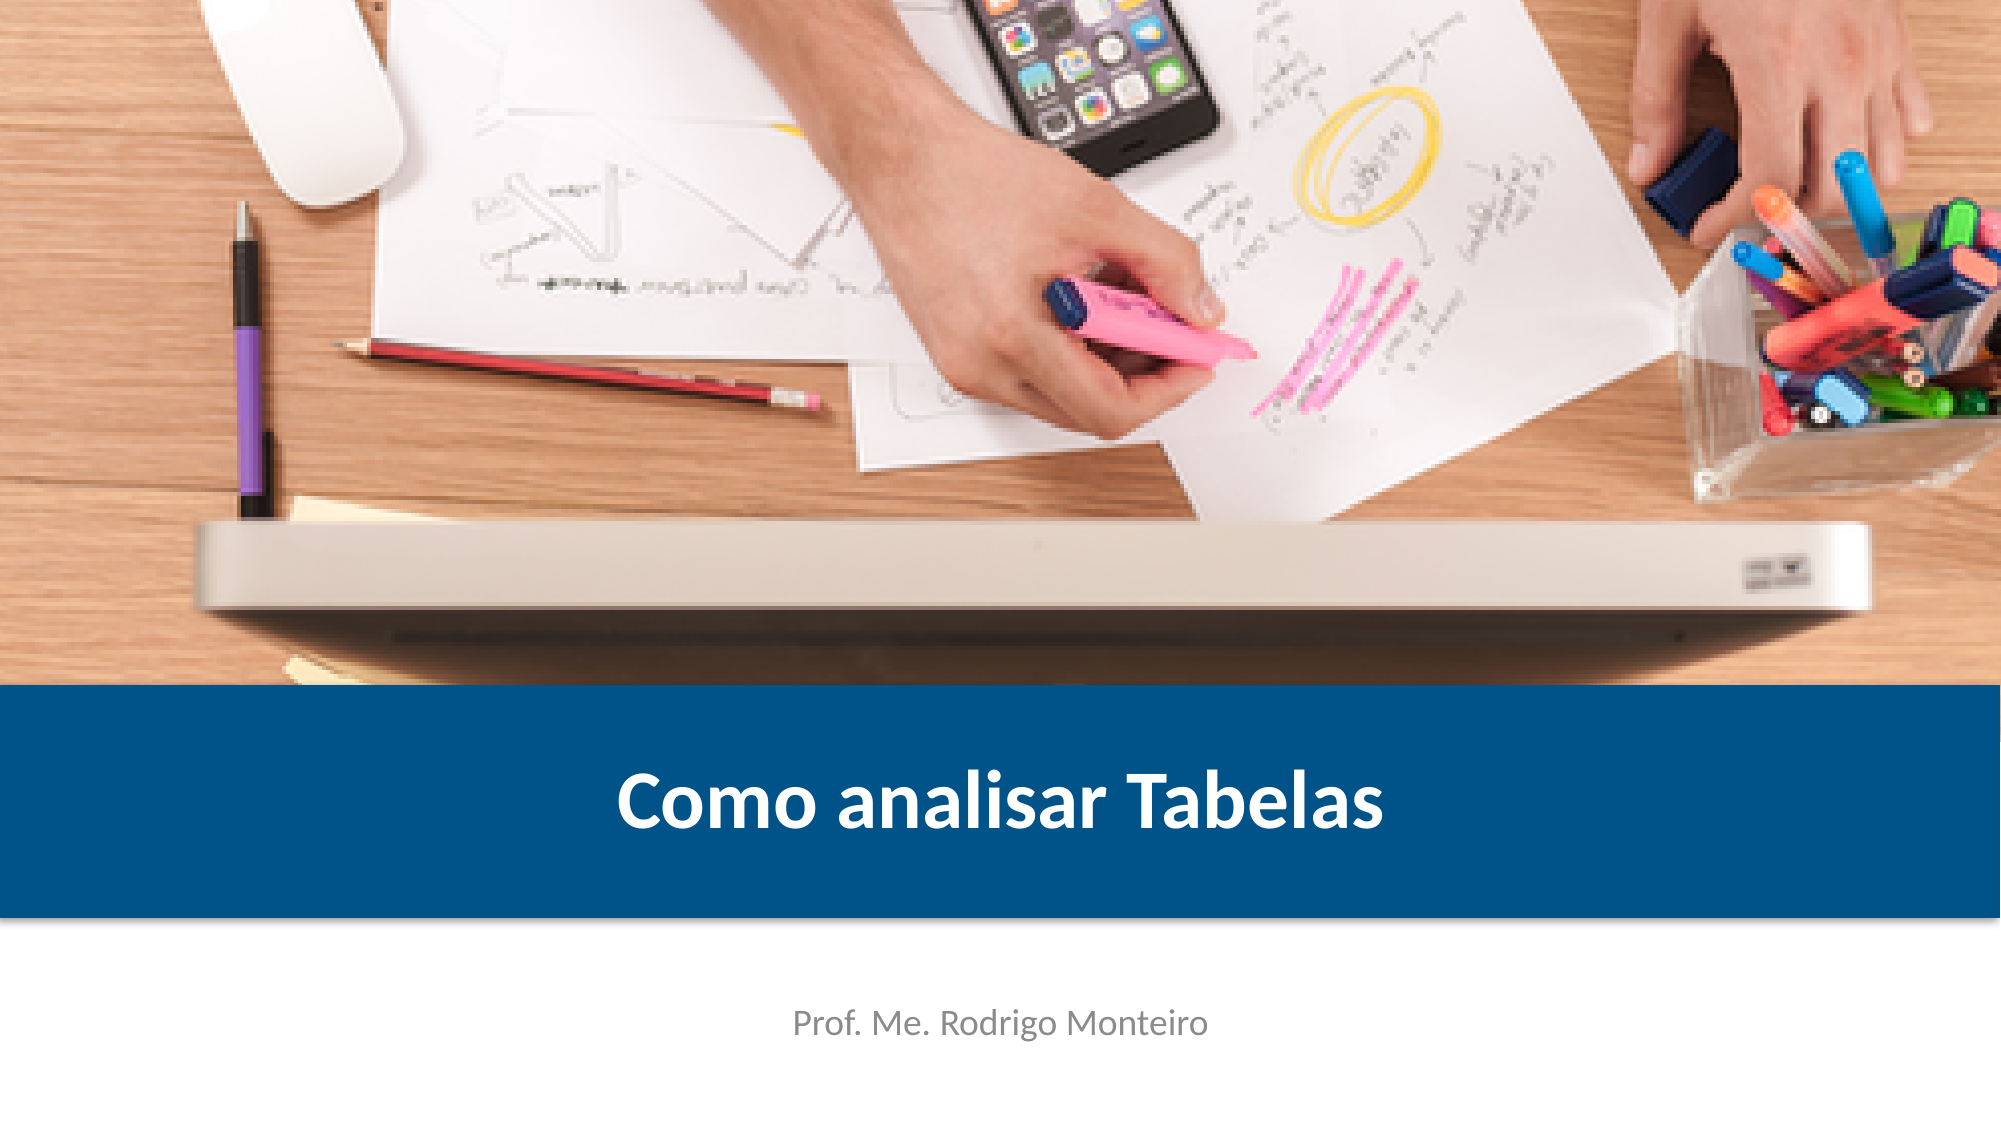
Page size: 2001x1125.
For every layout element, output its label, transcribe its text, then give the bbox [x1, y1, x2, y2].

list Prof. Me. Rodrigo Monteiro [0, 975, 2000, 1071]
title Como analisar Tabelas [0, 742, 2000, 918]
picture [0, 0, 2001, 742]
